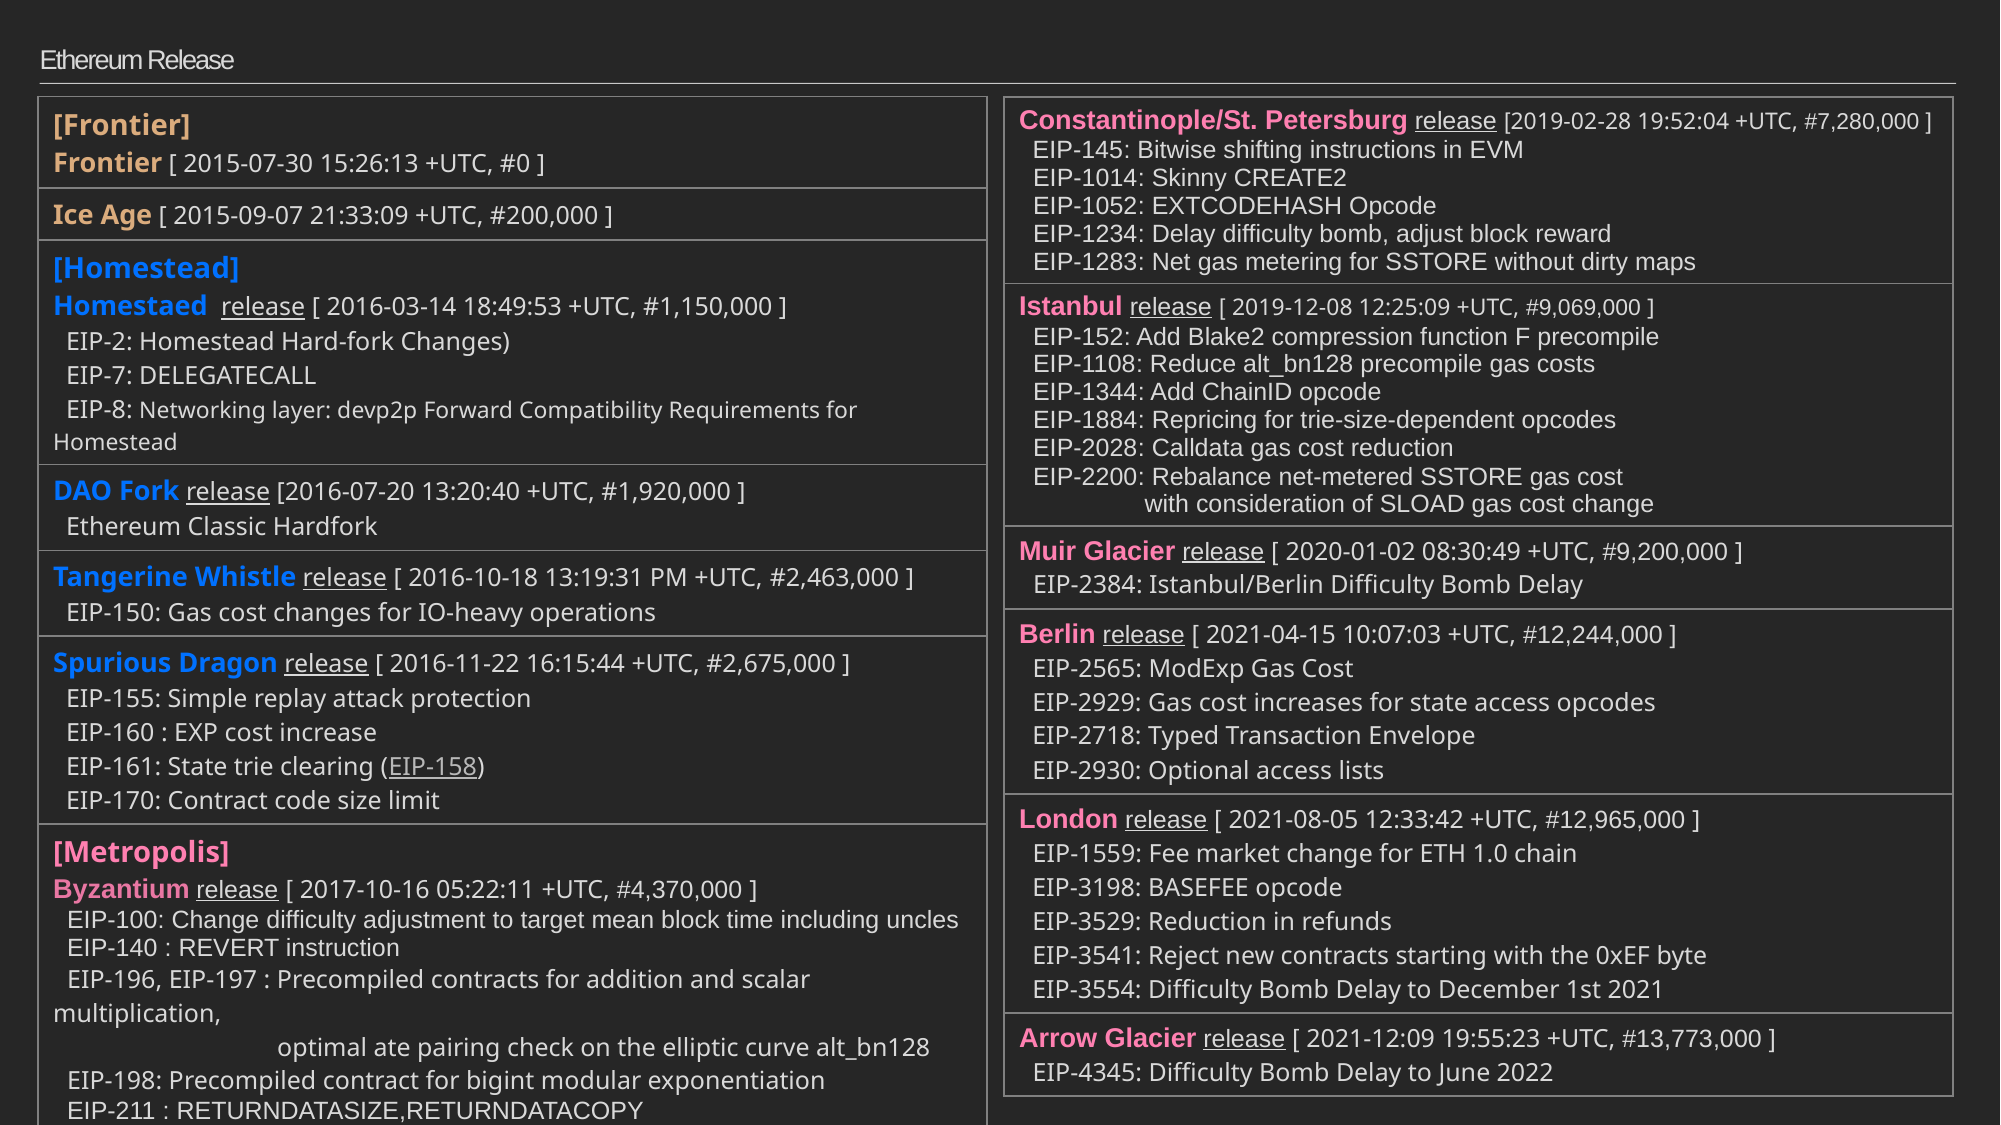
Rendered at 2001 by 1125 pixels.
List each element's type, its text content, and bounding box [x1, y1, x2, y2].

table_cell Muir Glacier release [ 2020-01-02 08:30:49 +UTC, #9,200,000 ] EIP-2384: Istanbul/Berlin Difficulty Bomb Delay [1005, 527, 1952, 608]
table_cell Berlin release [ 2021-04-15 10:07:03 +UTC, #12,244,000 ] EIP-2565: ModExp Gas Cost EIP-2929: Gas cost increases for state access opcodes EIP-2718: Typed Transaction Envelope EIP-2930: Optional access lists [1005, 610, 1952, 793]
title Ethereum Release [39, 31, 1961, 84]
table_cell London release [ 2021-08-05 12:33:42 +UTC, #12,965,000 ] EIP-1559: Fee market change for ETH 1.0 chain EIP-3198: BASEFEE opcode EIP-3529: Reduction in refunds EIP-3541: Reject new contracts starting with the 0xEF byte EIP-3554: Difficulty Bomb Delay to December 1st 2021 [1005, 795, 1952, 1012]
table_cell Tangerine Whistle release [ 2016-10-18 13:19:31 PM +UTC, #2,463,000 ] EIP-150: Gas cost changes for IO-heavy operations [39, 551, 986, 635]
table_cell Arrow Glacier release [ 2021-12:09 19:55:23 +UTC, #13,773,000 ] EIP-4345: Difficulty Bomb Delay to June 2022 [1005, 1014, 1952, 1095]
table_cell Ice Age [ 2015-09-07 21:33:09 +UTC, #200,000 ] [39, 189, 986, 239]
table_header Constantinople/St. Petersburg release [2019-02-28 19:52:04 +UTC, #7,280,000 ] EIP-145: Bitwise shifting instructions in EVM EIP-1014: Skinny CREATE2 EIP-1052: EXTCODEHASH Opcode EIP-1234: Delay difficulty bomb, adjust block reward EIP-1283: Net gas metering for SSTORE without dirty maps [1005, 98, 1952, 283]
table_cell DAO Fork release [2016-07-20 13:20:40 +UTC, #1,920,000 ] Ethereum Classic Hardfork [39, 465, 986, 550]
table_header [Frontier] Frontier [ 2015-07-30 15:26:13 +UTC, #0 ] [39, 97, 986, 187]
table_cell Spurious Dragon release [ 2016-11-22 16:15:44 +UTC, #2,675,000 ] EIP-155: Simple replay attack protection EIP-160 : EXP cost increase EIP-161: State trie clearing (EIP-158) EIP-170: Contract code size limit [39, 637, 986, 823]
table_cell [Homestead] Homestaed release [ 2016-03-14 18:49:53 +UTC, #1,150,000 ] EIP-2: Homestead Hard-fork Changes) EIP-7: DELEGATECALL EIP-8: Networking layer: devp2p Forward Compatibility Requirements for Homestead [39, 241, 986, 464]
table_cell Istanbul release [ 2019-12-08 12:25:09 +UTC, #9,069,000 ] EIP-152: Add Blake2 compression function F precompile EIP-1108: Reduce alt_bn128 precompile gas costs EIP-1344: Add ChainID opcode EIP-1884: Repricing for trie-size-dependent opcodes EIP-2028: Calldata gas cost reduction EIP-2200: Rebalance net-metered SSTORE gas cost with consideration of SLOAD gas cost change [1005, 284, 1952, 525]
table_cell [Metropolis] Byzantium release [ 2017-10-16 05:22:11 +UTC, #4,370,000 ] EIP-100: Change difficulty adjustment to target mean block time including uncles EIP-140 : REVERT instruction EIP-196, EIP-197 : Precompiled contracts for addition and scalar multiplication, optimal ate pairing check on the elliptic curve alt_bn128 EIP-198: Precompiled contract for bigint modular exponentiation EIP-211 : RETURNDATASIZE,RETURNDATACOPY EIP-214: STATICCALL EIP-649 : Difficulty Bomb Delay and Block Reward Reduction EIP-658 : Embedding transaction status code in receipts [39, 825, 986, 1125]
